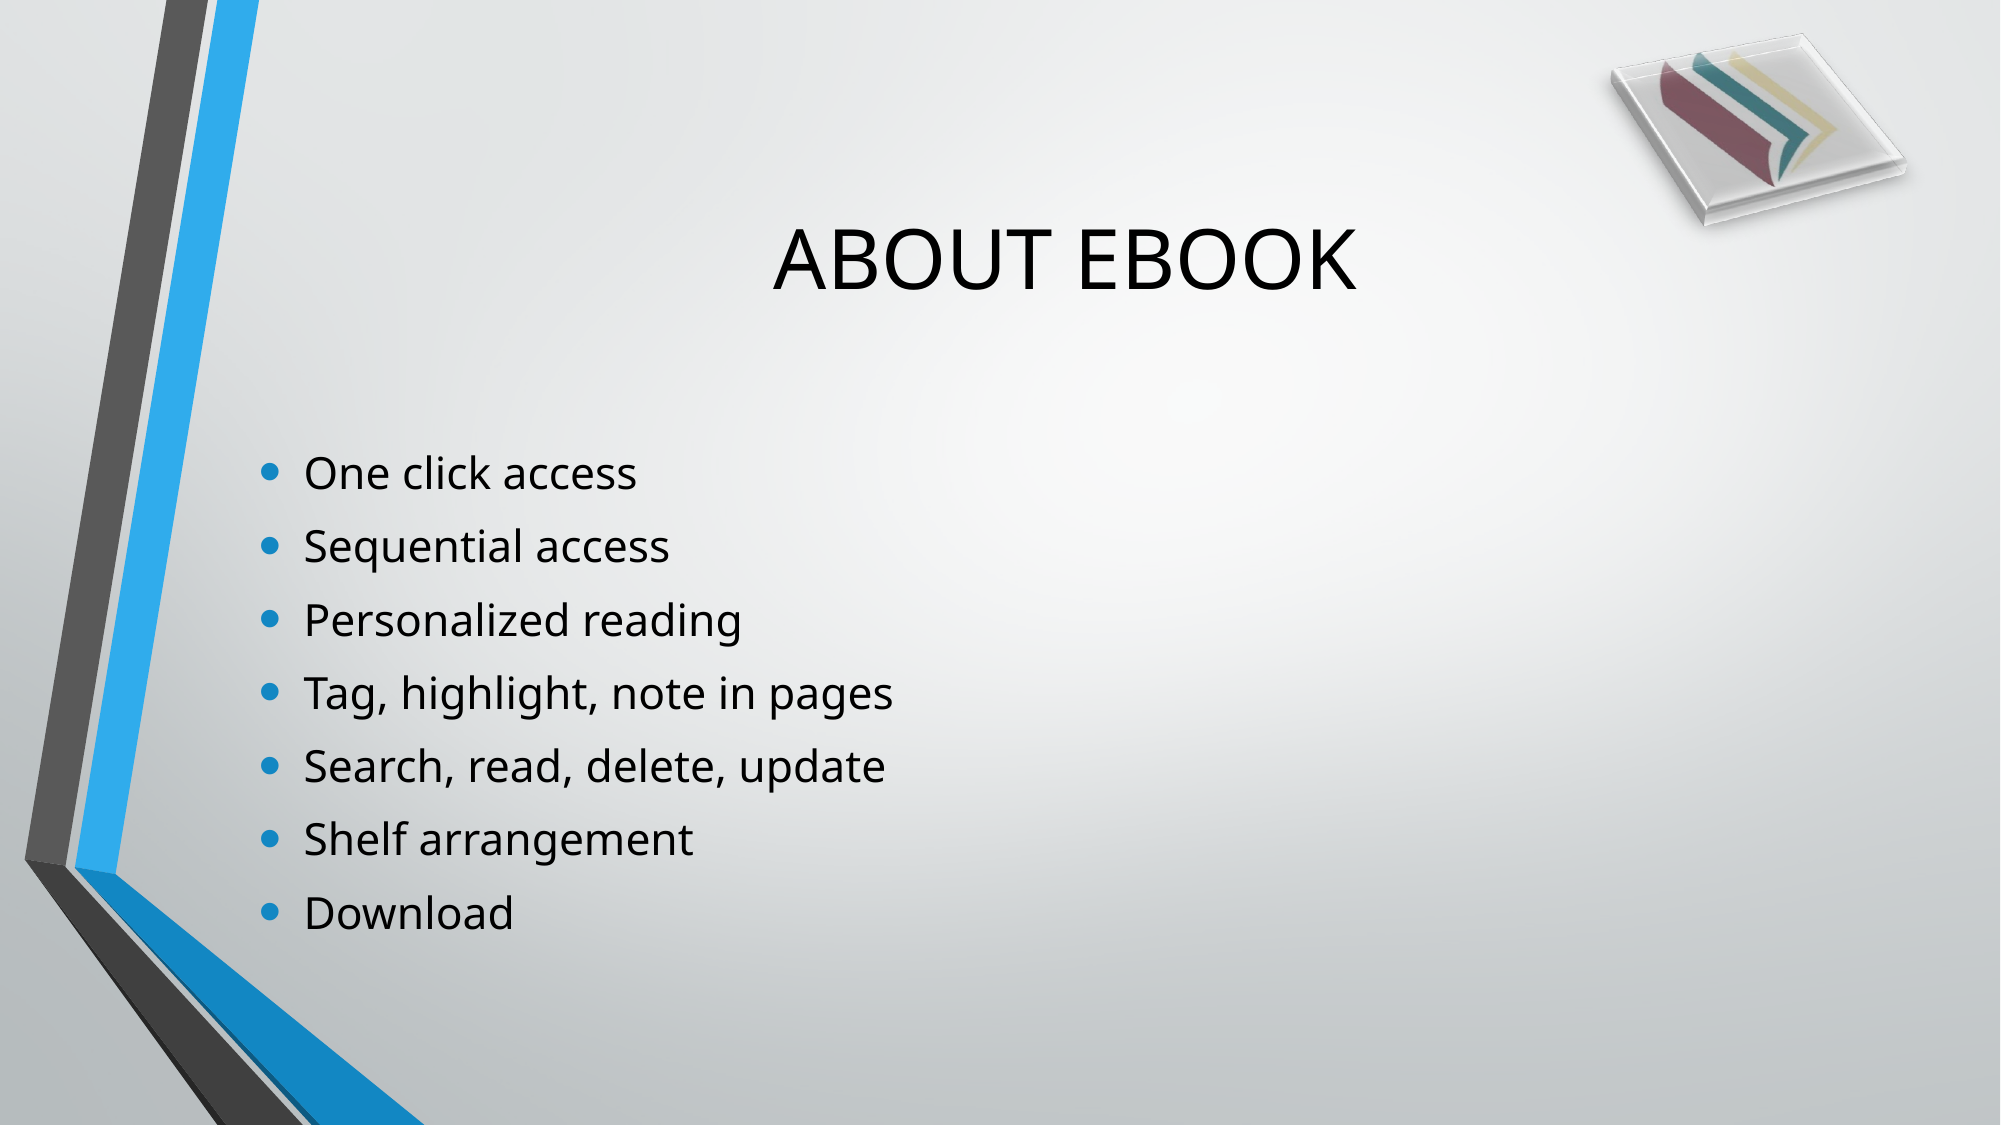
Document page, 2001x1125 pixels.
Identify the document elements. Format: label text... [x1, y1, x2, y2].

list One click access Sequential access Personalized reading Tag, highlight, note in pages Search, read, delete, update Shelf arrangement Download [243, 437, 1887, 950]
title ABOUT EBOOK [243, 112, 1887, 400]
picture [1535, 0, 1973, 298]
